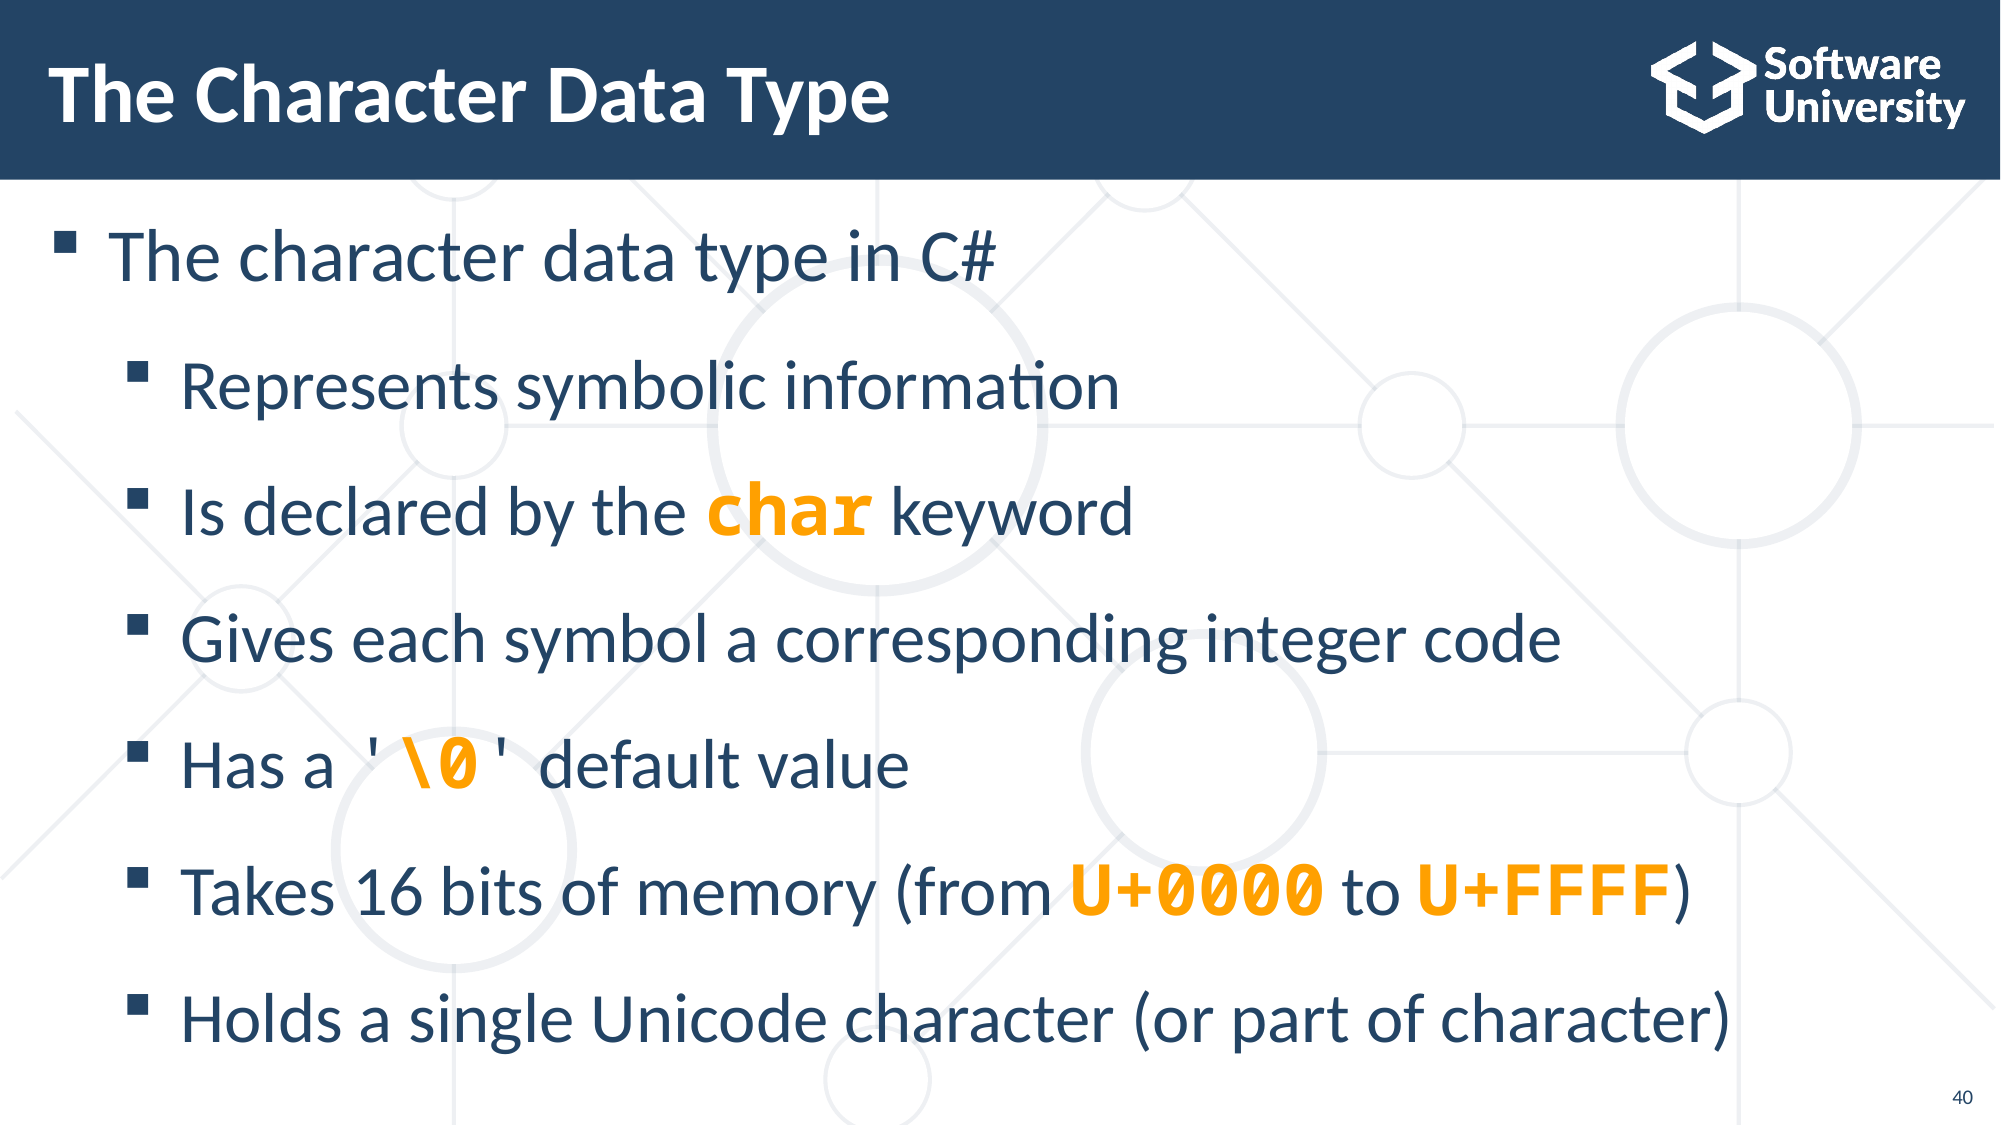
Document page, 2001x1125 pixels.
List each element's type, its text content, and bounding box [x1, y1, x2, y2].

picture [1651, 41, 1966, 134]
slide_number 40 [1927, 1067, 1989, 1117]
list The character data type in C# Represents symbolic information Is declared by the char keyword Gives each symbol a corresponding integer code Has a '\0' default value Takes 16 bits of memory (from U+0000 to U+FFFF) Holds a single Unicode character (or part of character) [31, 196, 1970, 1104]
title The Character Data Type [31, 16, 1625, 162]
